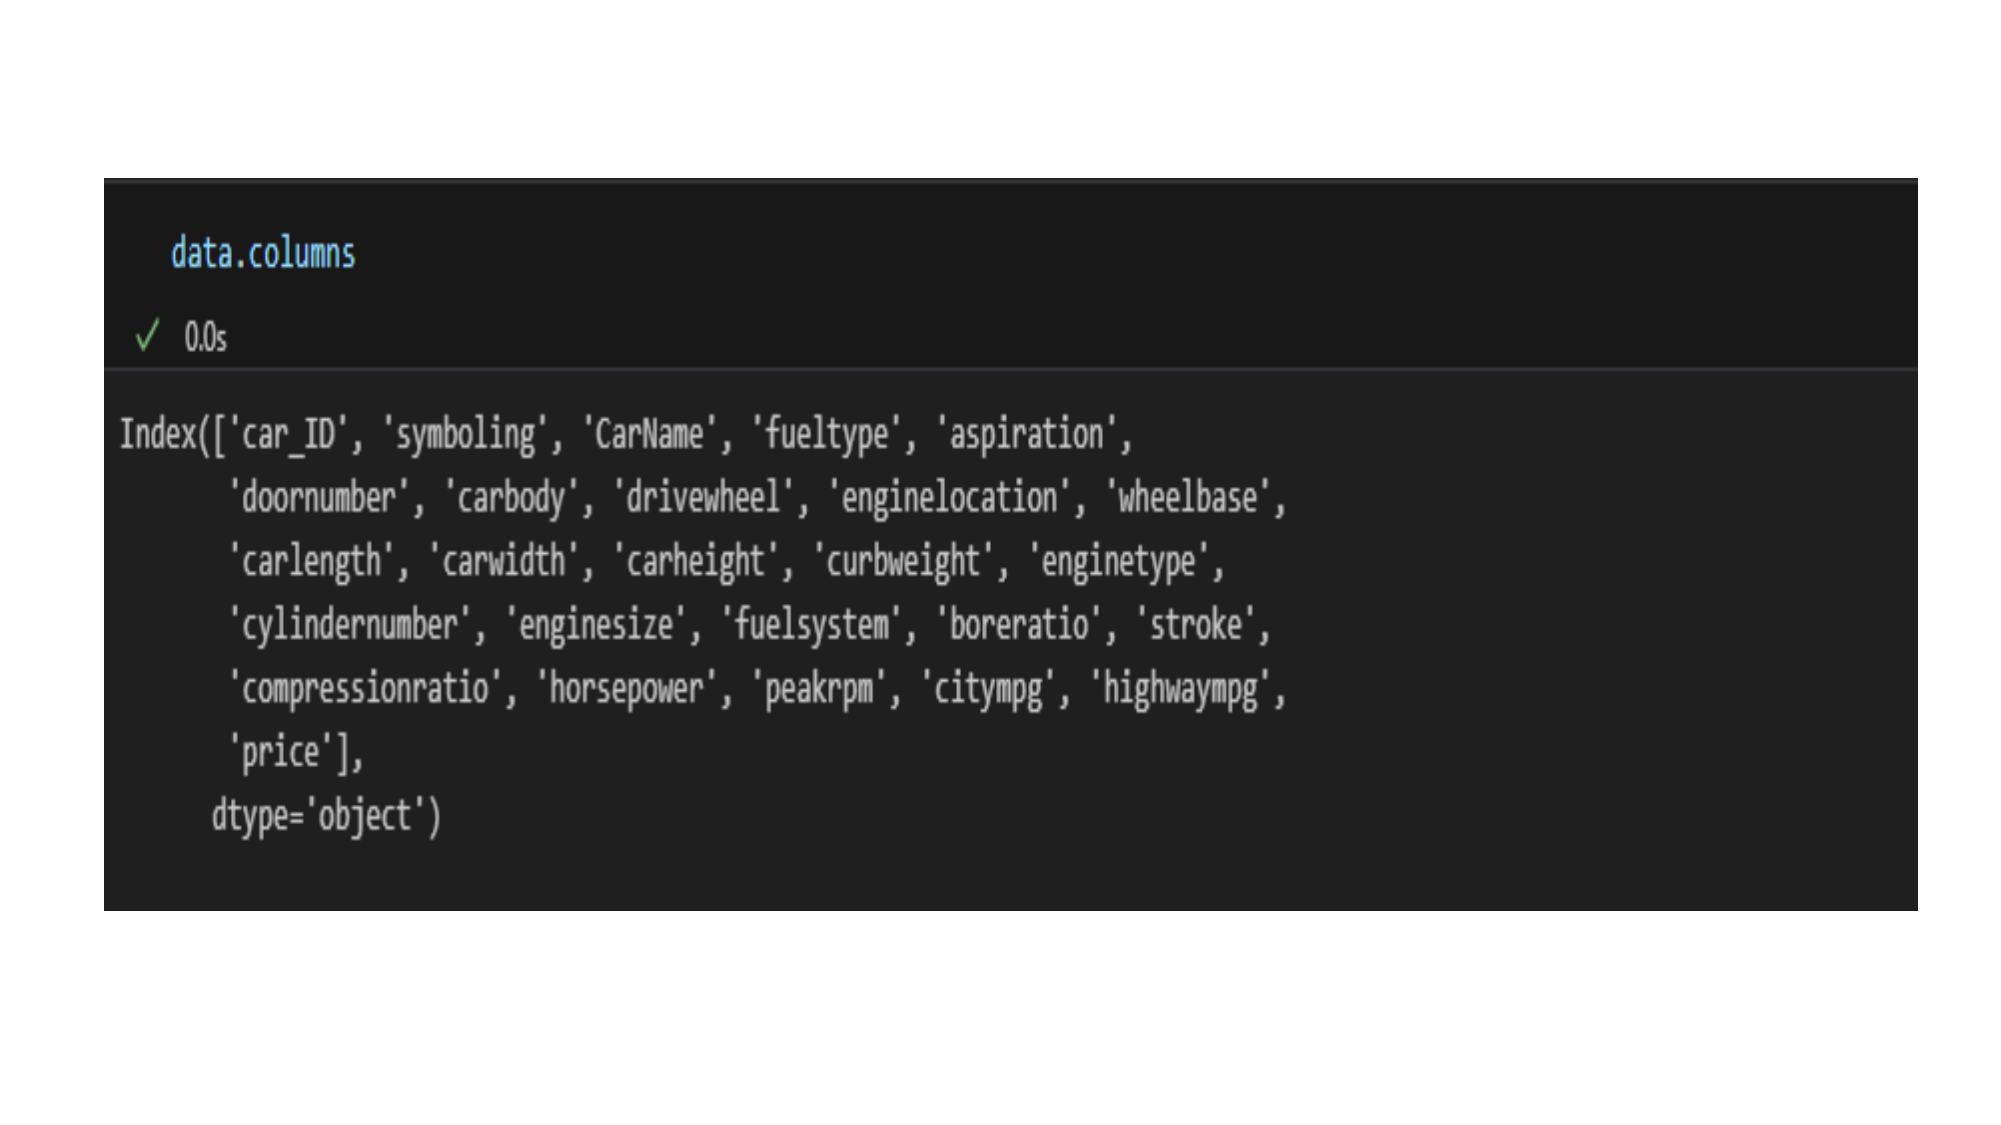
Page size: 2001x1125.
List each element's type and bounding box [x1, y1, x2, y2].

picture [104, 178, 1918, 911]
